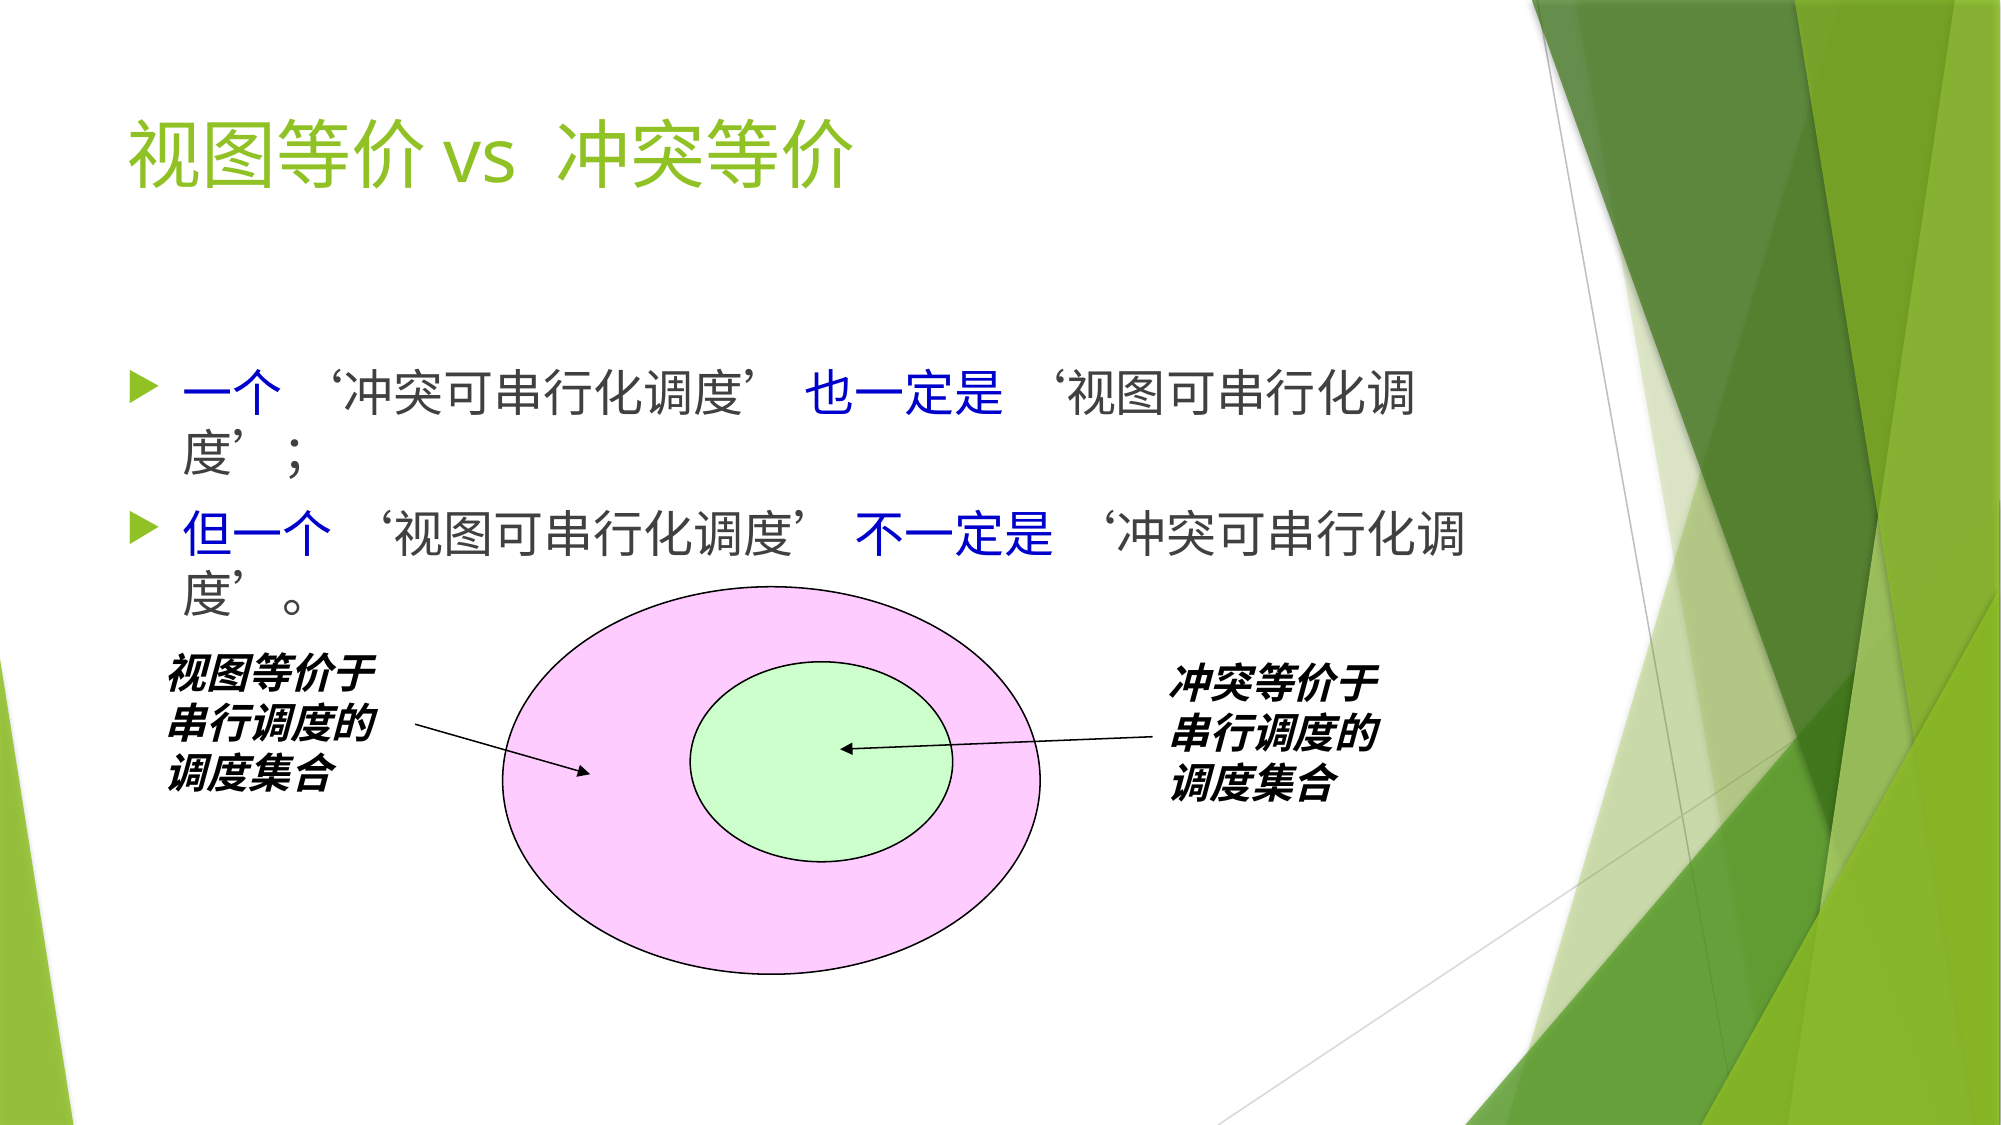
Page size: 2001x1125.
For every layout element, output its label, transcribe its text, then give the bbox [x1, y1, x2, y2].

text_box [502, 586, 1041, 975]
title 视图等价vs 冲突等价 [111, 99, 1522, 317]
text_box [840, 736, 1153, 755]
text_box 冲突等价于串行调度的调度集合 [1152, 649, 1432, 815]
text_box [690, 661, 953, 862]
text_box [415, 724, 591, 777]
text_box 视图等价于串行调度的调度集合 [150, 639, 416, 804]
list 一个 ‘冲突可串行化调度’ 也一定是 ‘视图可串行化调度’； 但一个 ‘视图可串行化调度’ 不一定是 ‘冲突可串行化调度’。 [111, 354, 1522, 992]
